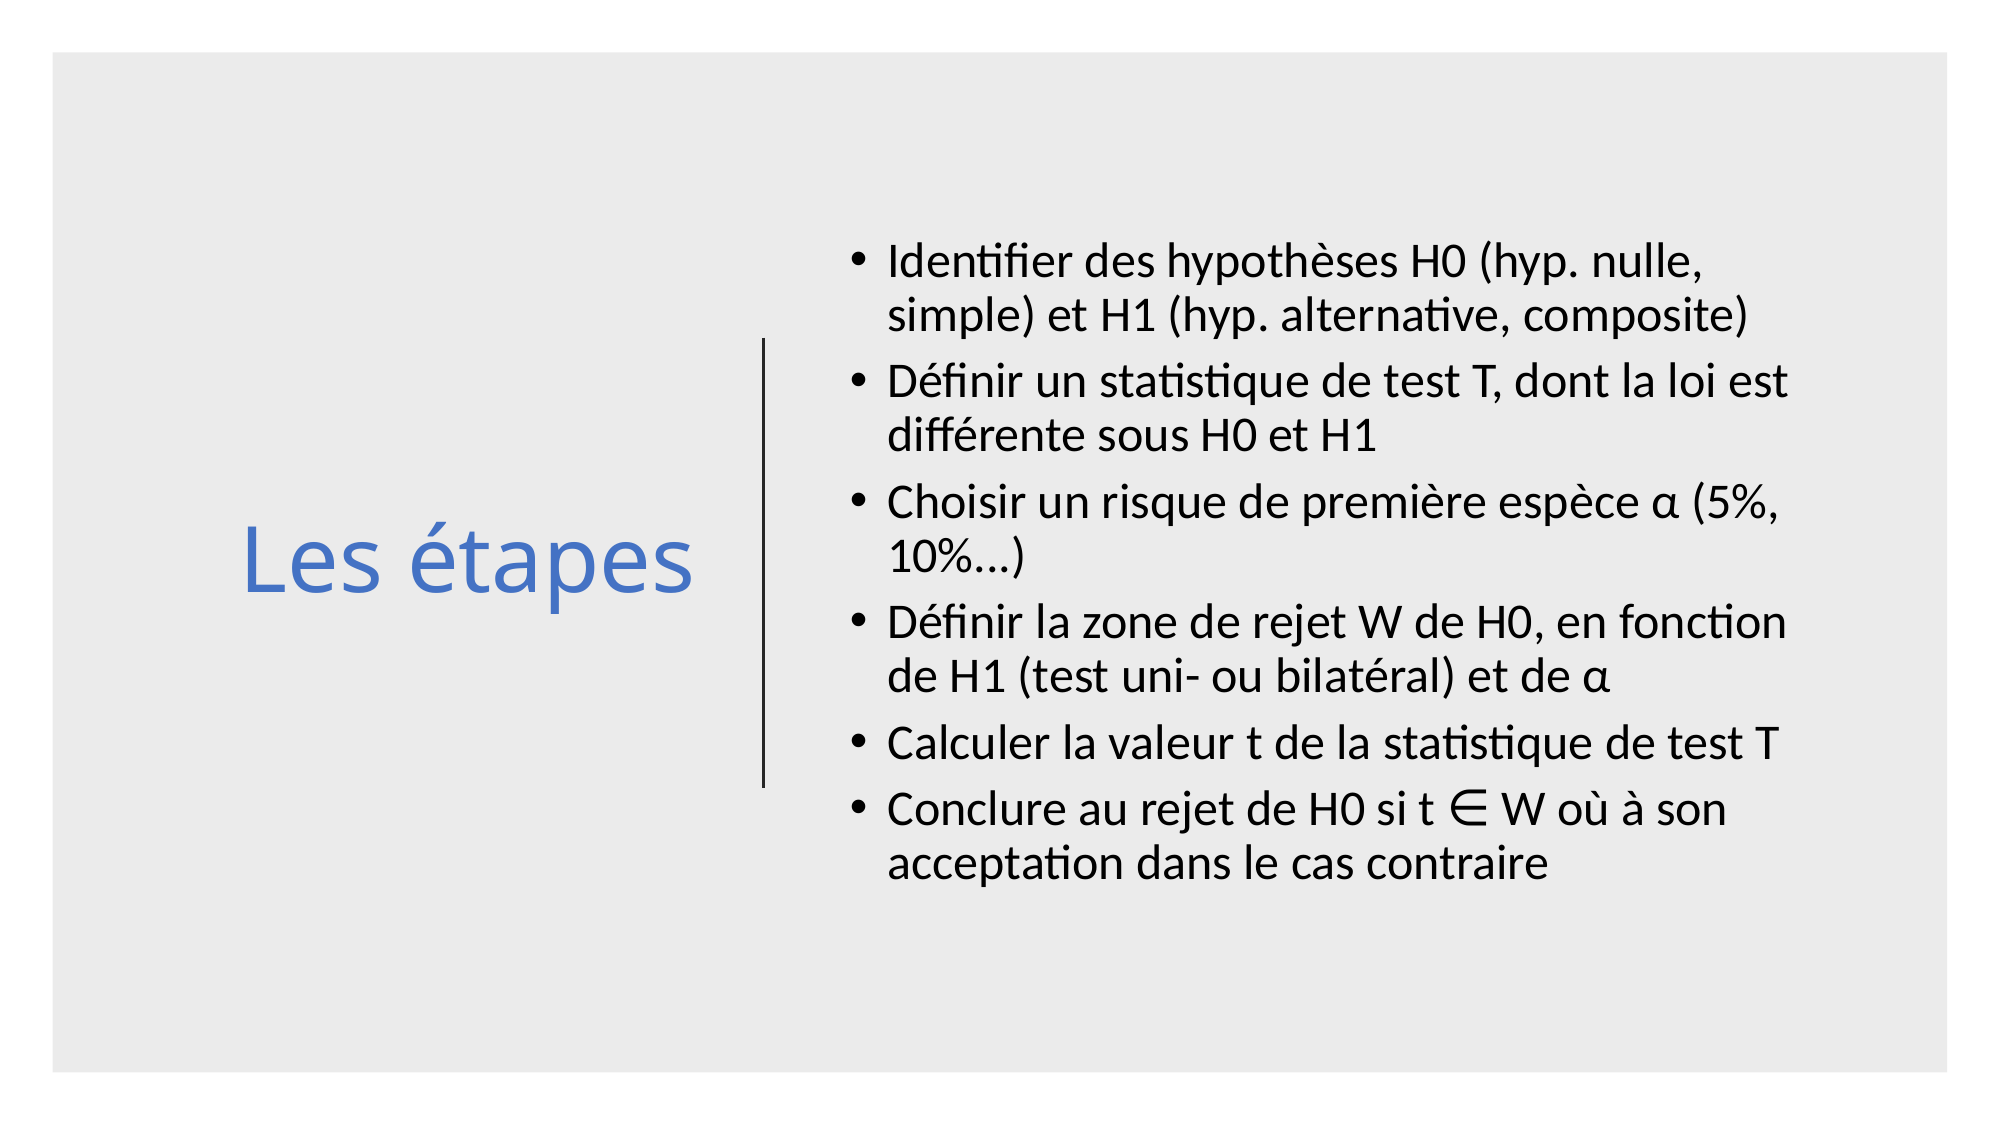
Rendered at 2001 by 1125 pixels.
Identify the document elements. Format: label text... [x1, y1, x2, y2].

text_box [52, 51, 1948, 1073]
text_box Identifier des hypothèses H0 (hyp. nulle, simple) et H1 (hyp. alternative, composite) Définir un statistique de test T, dont la loi est différente sous H0 et H1 Choisir un risque de première espèce α (5%, 10%...) Définir la zone de rejet W de H0, en fonction de H1 (test uni- ou bilatéral) et de α Calculer la valeur t de la statistique de test T Conclure au rejet de H0 si t ∈ W où à son acceptation dans le cas contraire [816, 158, 1863, 967]
title Les étapes [137, 158, 711, 967]
